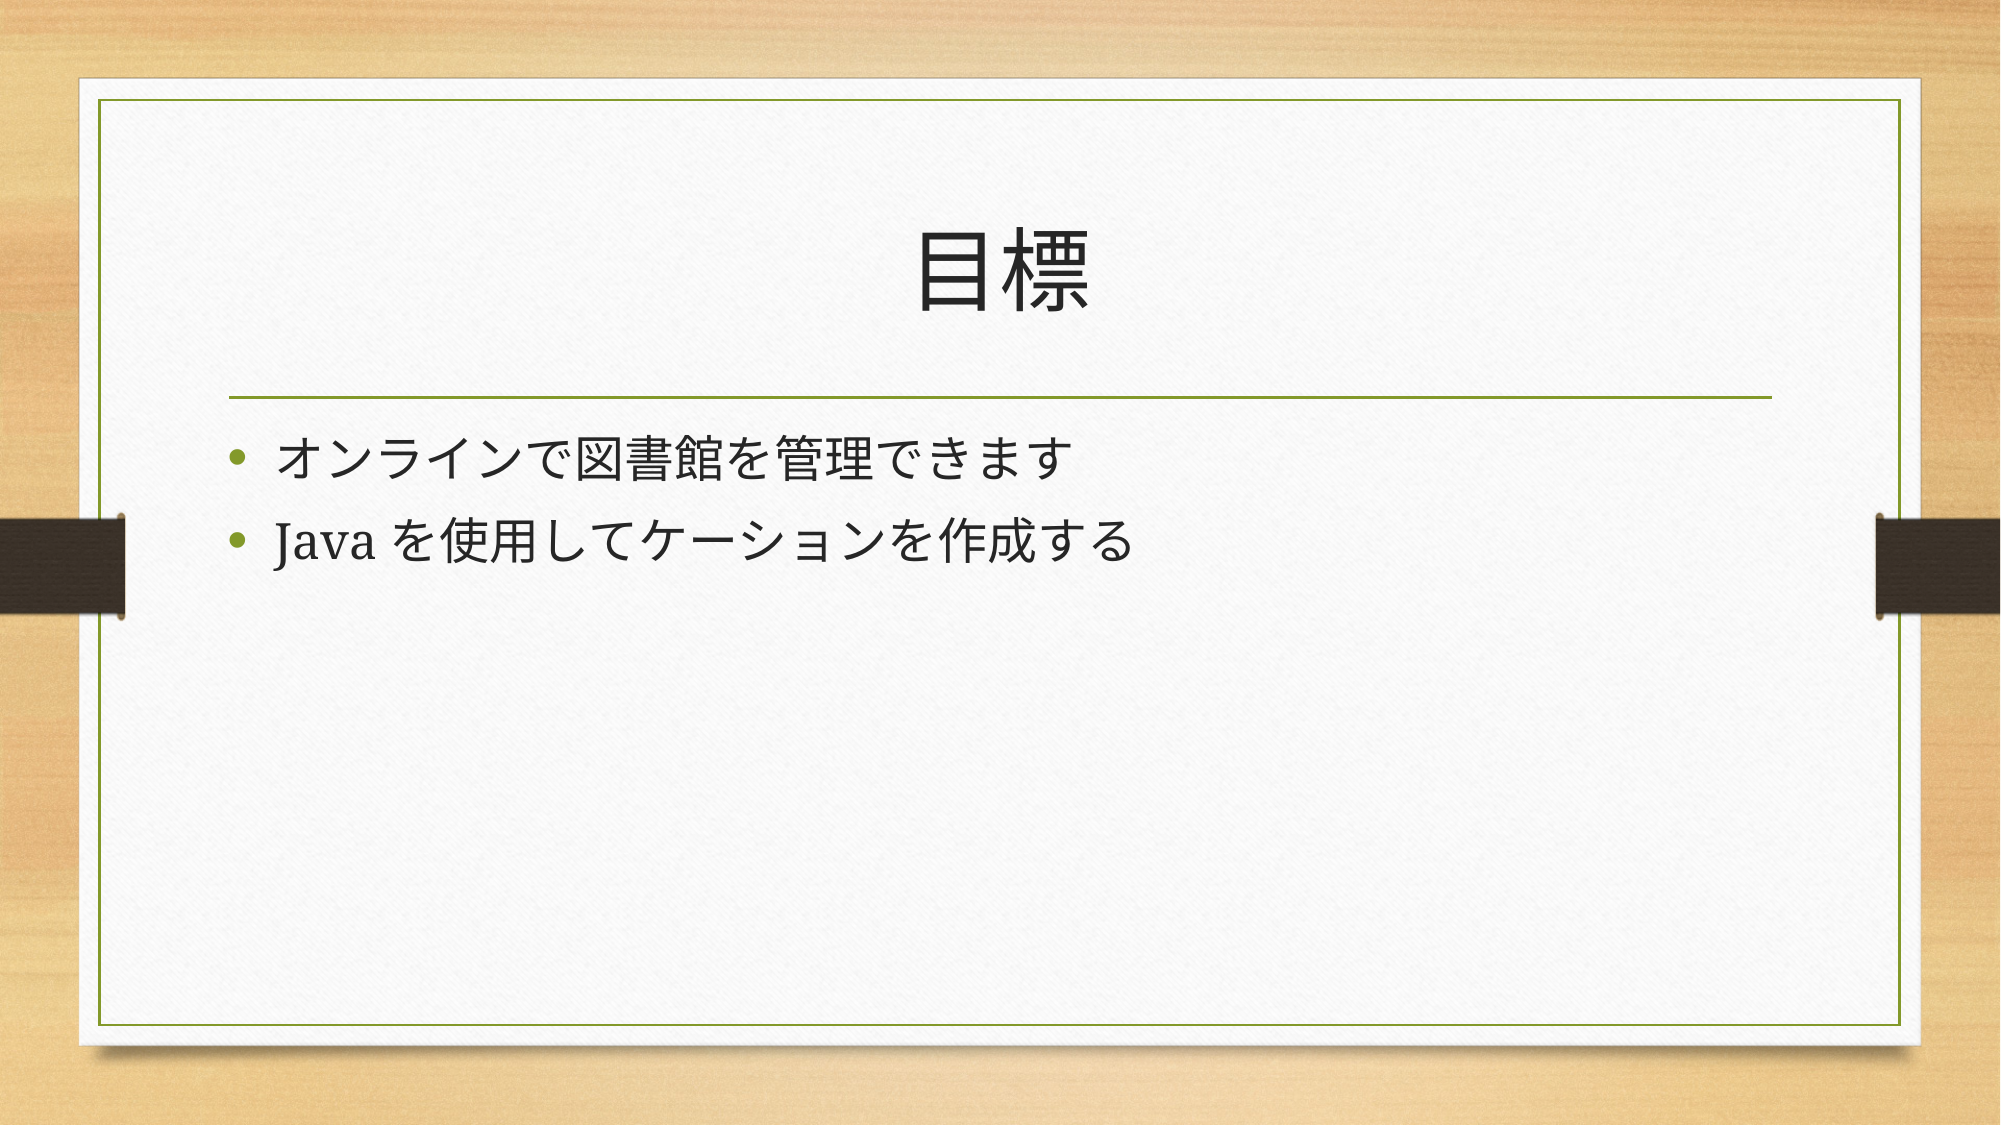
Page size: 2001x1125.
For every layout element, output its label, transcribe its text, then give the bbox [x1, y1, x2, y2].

title 目標 [212, 161, 1788, 375]
list オンラインで図書館を管理できます Javaを使用してケーションを作成する [212, 419, 1788, 964]
picture [0, 0, 2001, 1125]
